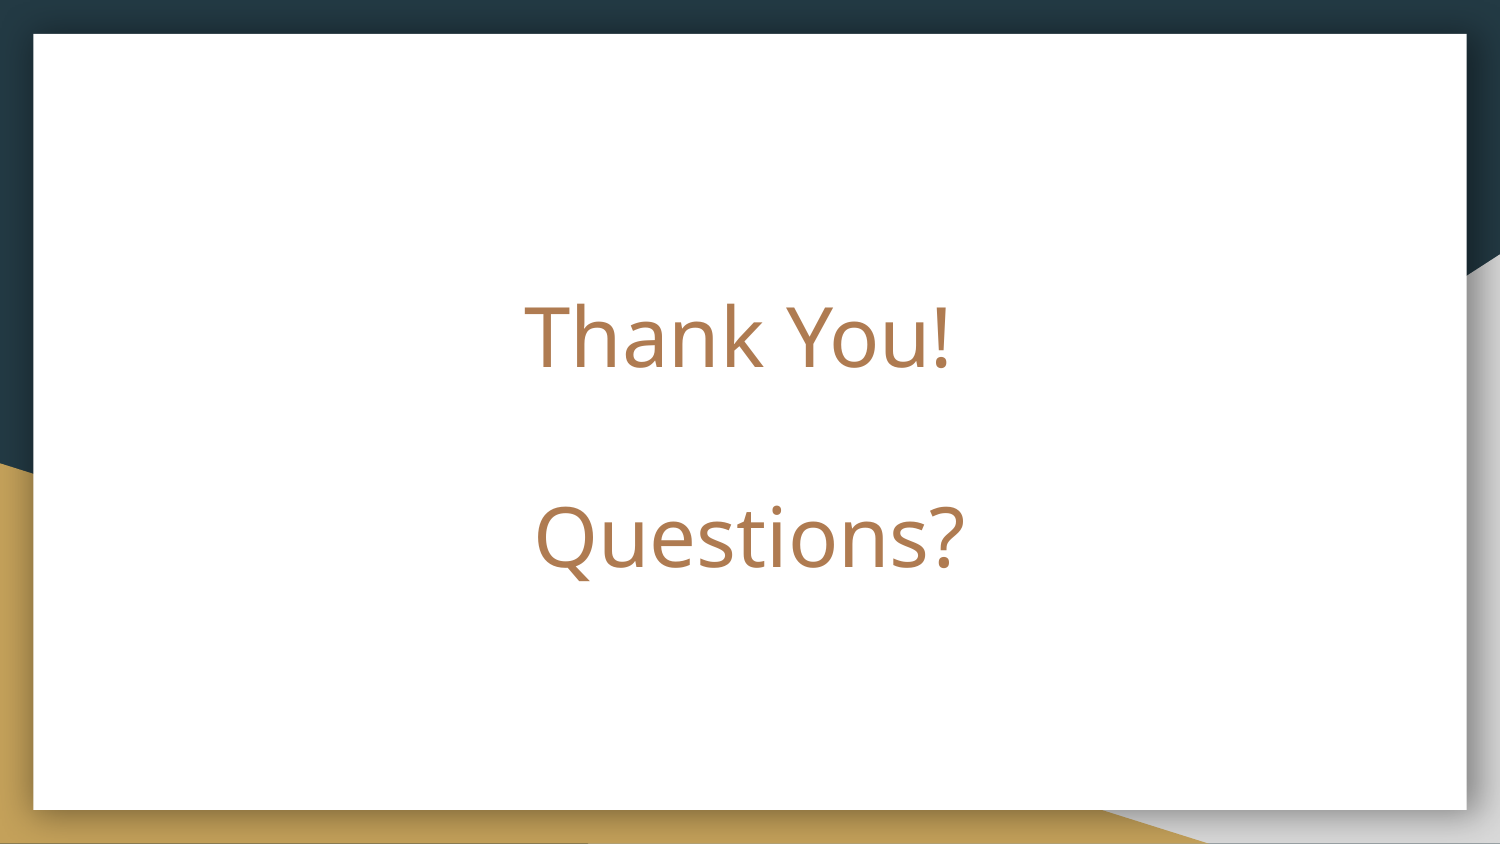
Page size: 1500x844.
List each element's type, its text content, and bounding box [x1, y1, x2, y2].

title Thank You! Questions? [134, 269, 1366, 634]
